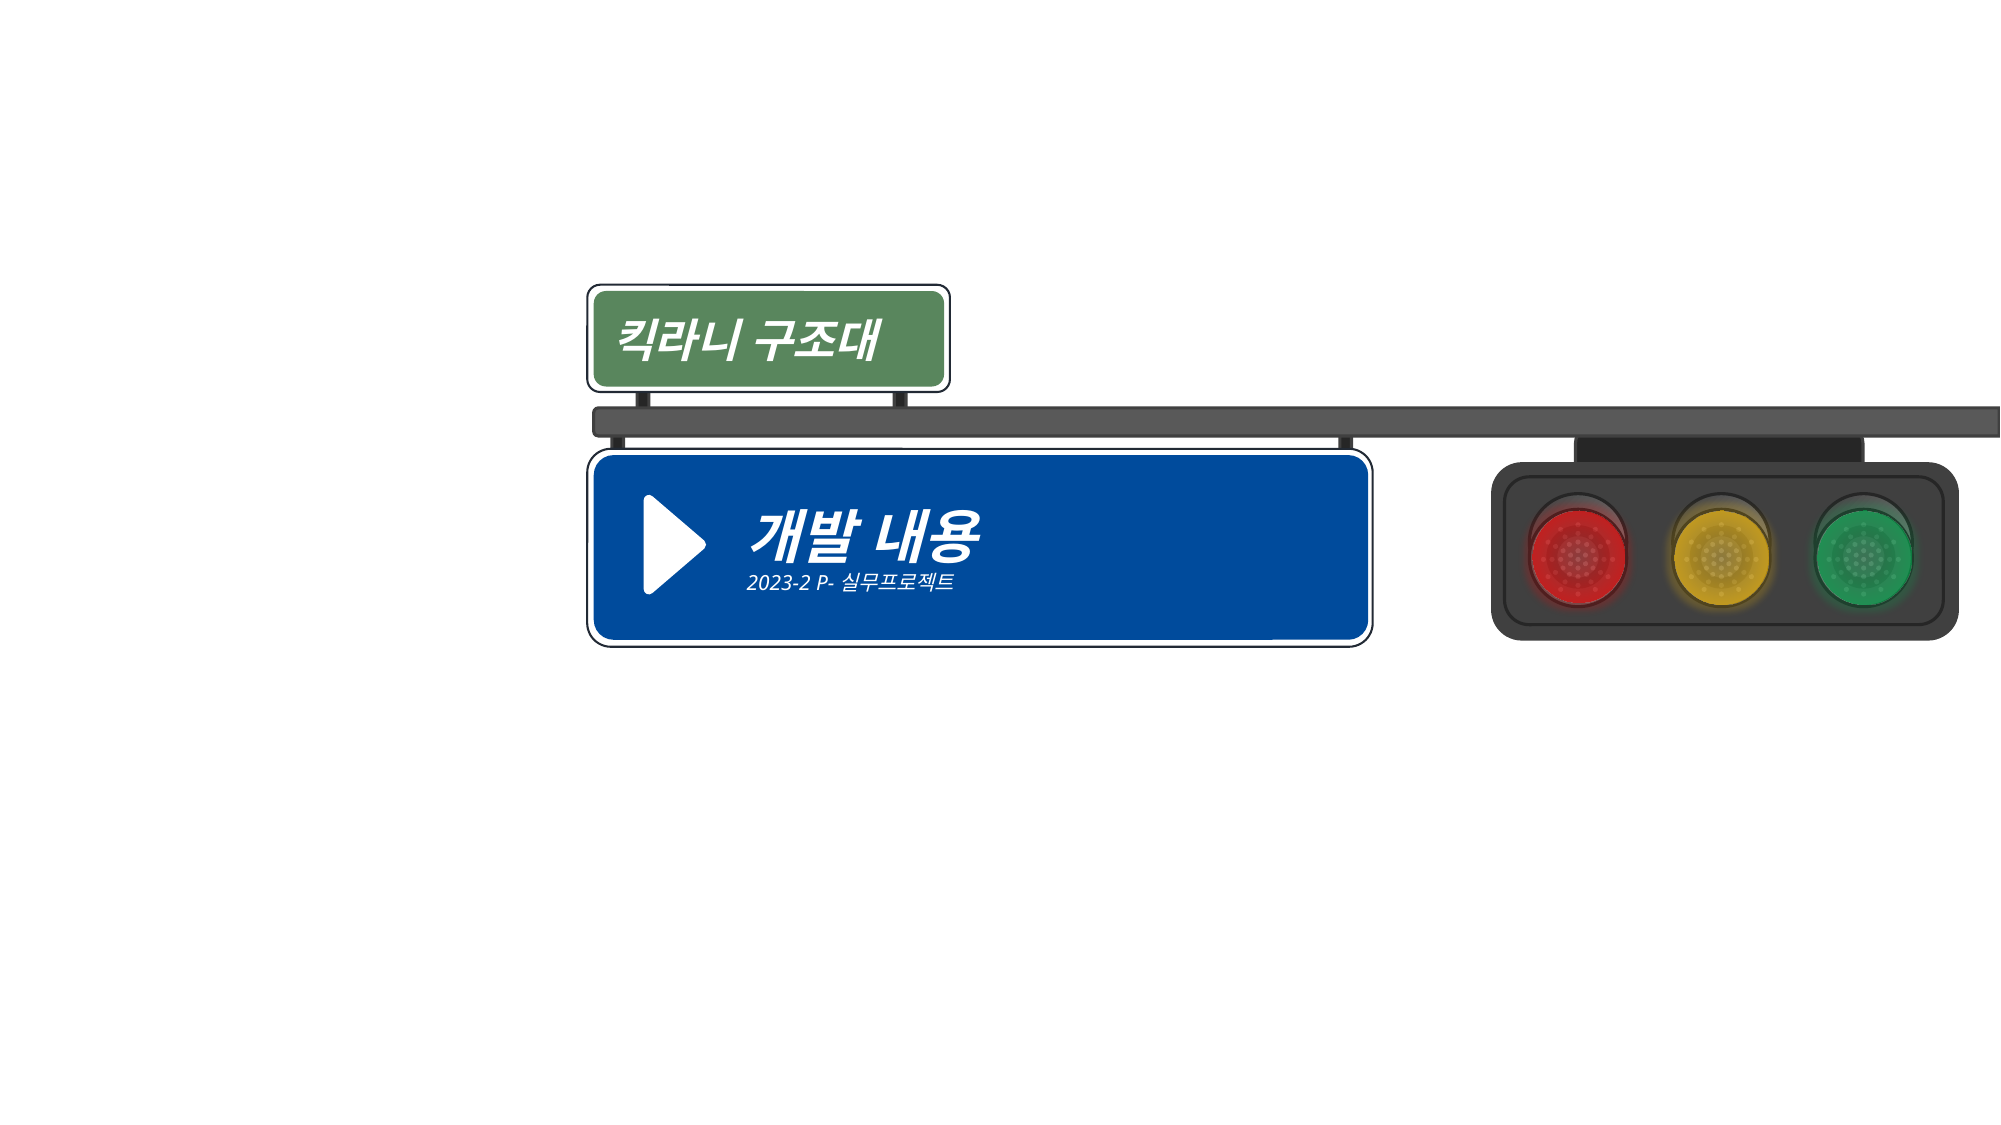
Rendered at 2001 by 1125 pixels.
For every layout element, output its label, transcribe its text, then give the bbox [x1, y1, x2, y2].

text_box [1338, 437, 1353, 447]
text_box [586, 447, 1374, 648]
text_box [592, 406, 2000, 437]
text_box [610, 437, 625, 447]
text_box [587, 284, 950, 431]
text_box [1492, 426, 1958, 640]
text_box 개발 내용 2023-2 P-실무프로젝트 [592, 454, 1370, 641]
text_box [648, 500, 1912, 605]
